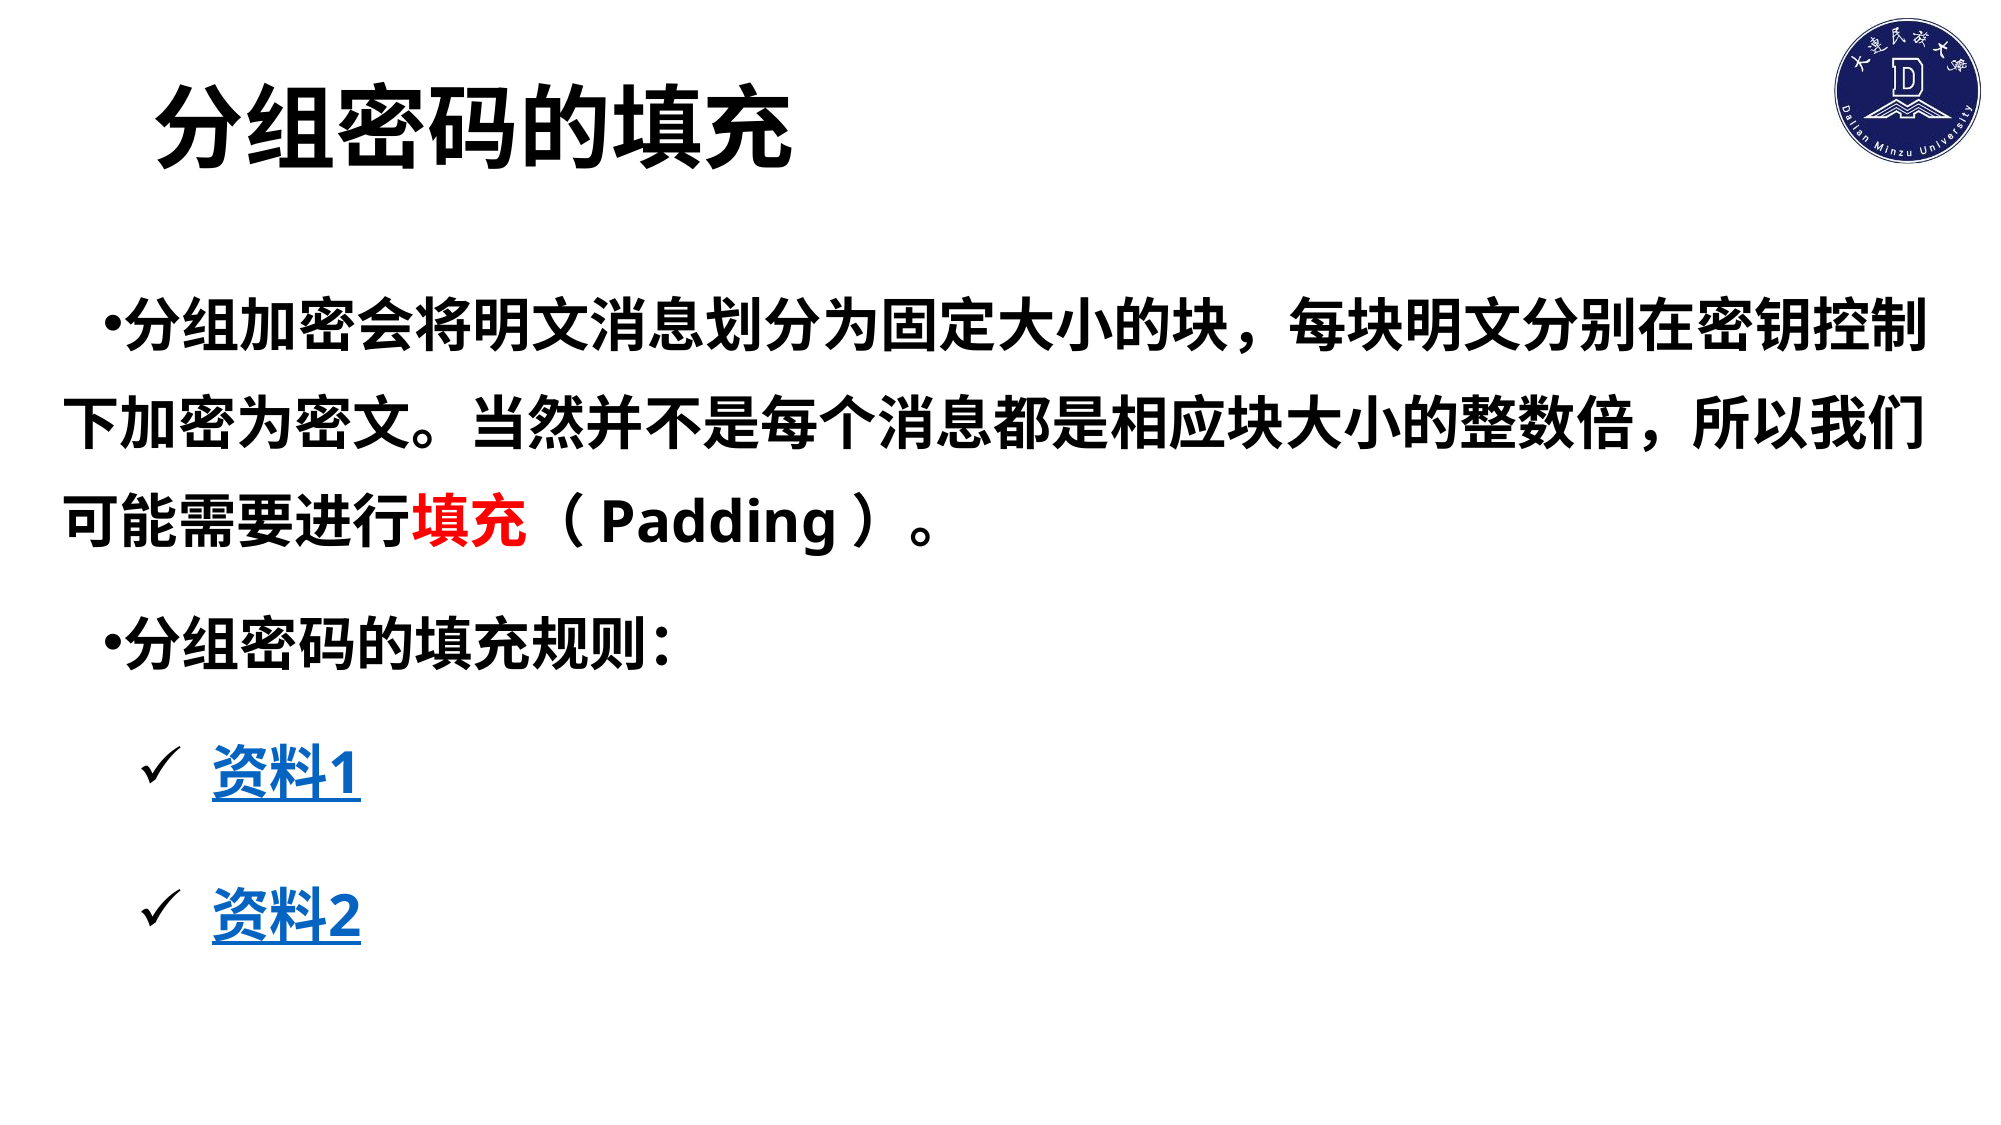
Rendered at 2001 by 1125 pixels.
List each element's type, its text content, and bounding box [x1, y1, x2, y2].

picture [1833, 16, 1982, 164]
text_box 分组加密会将明文消息划分为固定大小的块，每块明文分别在密钥控制下加密为密文。当然并不是每个消息都是相应块大小的整数倍，所以我们可能需要进行填充（Padding）。 分组密码的填充规则： 资料1 资料2 [35, 252, 1988, 970]
title 分组密码的填充 [137, 58, 1763, 206]
